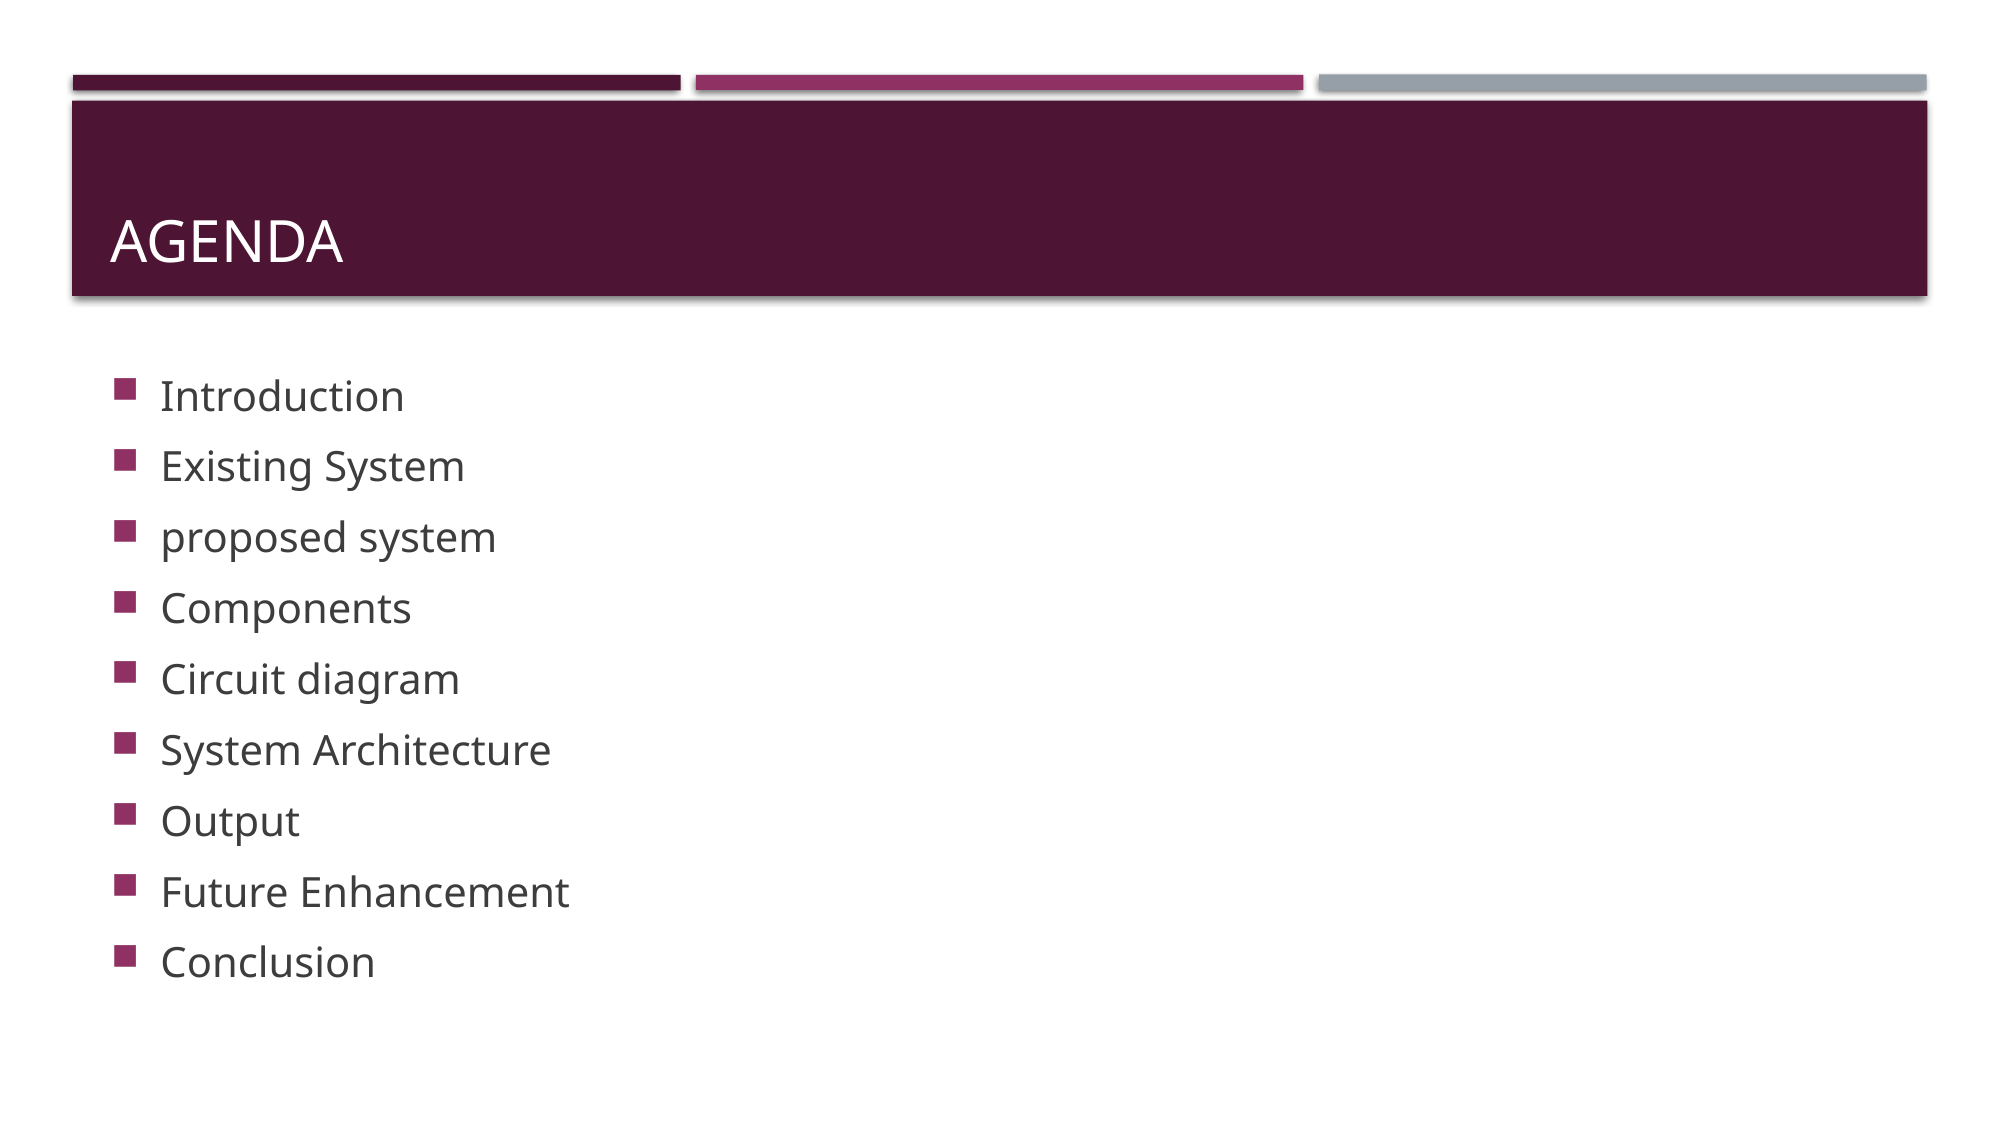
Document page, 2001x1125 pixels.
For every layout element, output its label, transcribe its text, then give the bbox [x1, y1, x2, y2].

list Introduction Existing System proposed system Components Circuit diagram System Architecture Output Future Enhancement Conclusion [95, 376, 1905, 980]
title Agenda [95, 115, 1905, 282]
